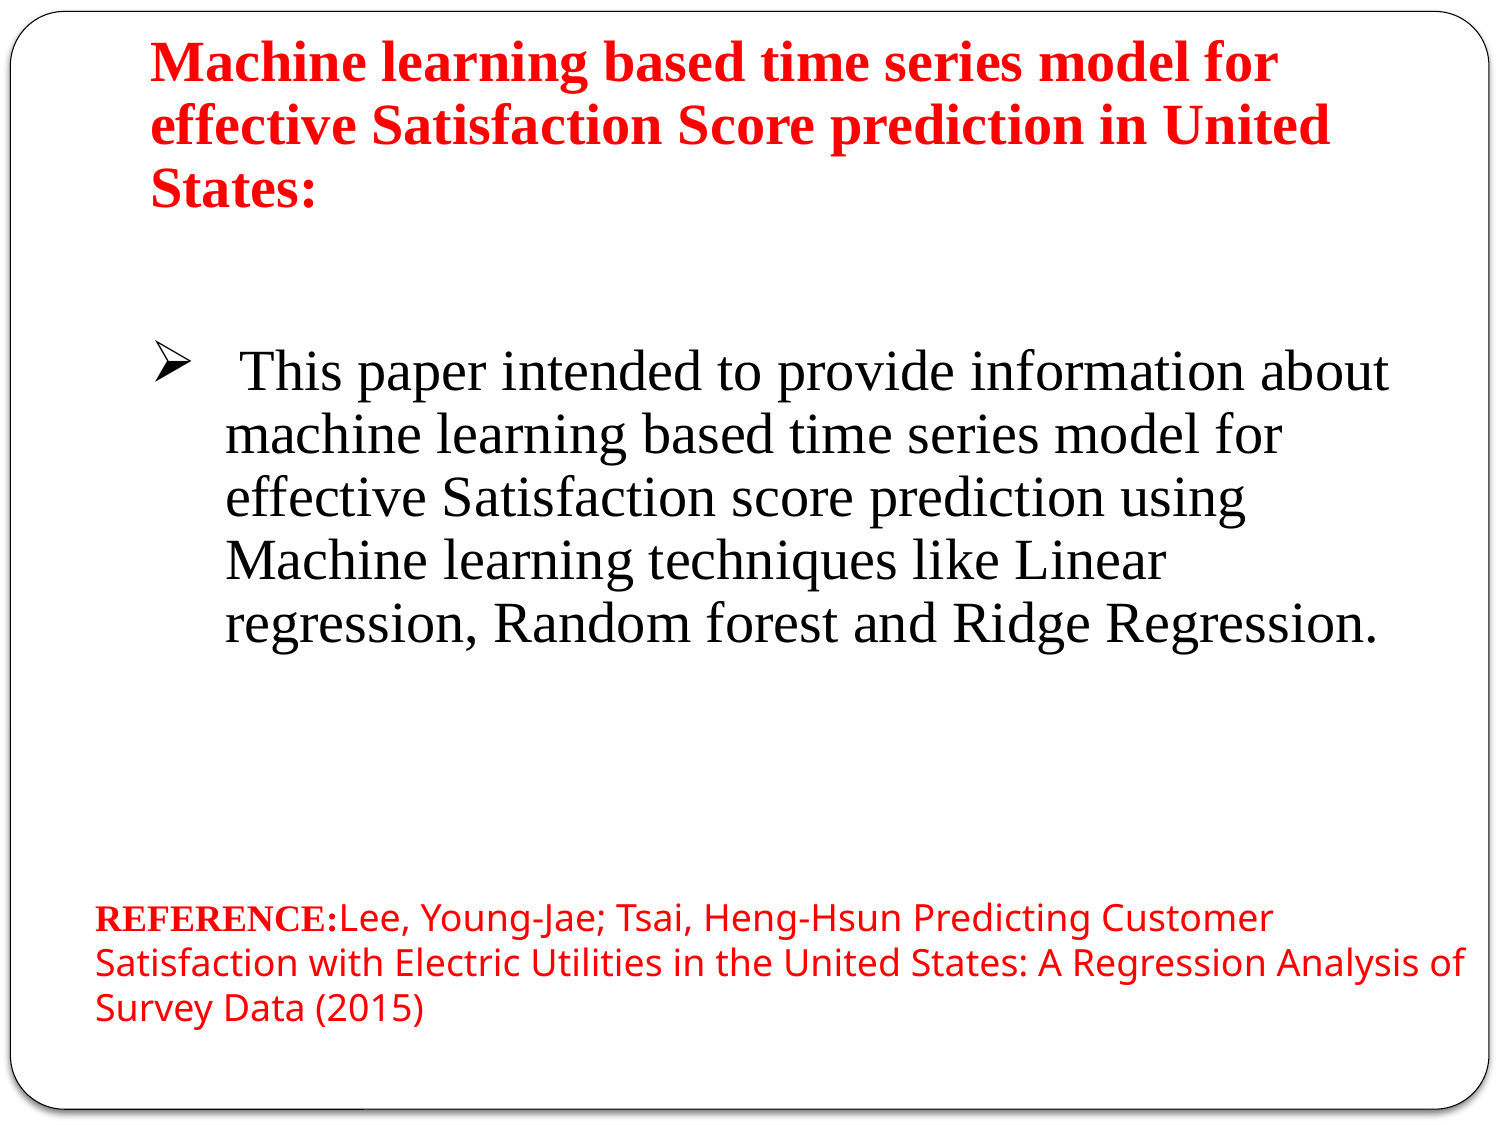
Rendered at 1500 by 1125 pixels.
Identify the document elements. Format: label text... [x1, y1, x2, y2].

title Machine learning based time series model for effective Satisfaction Score prediction in United States: [150, 87, 1425, 275]
text_box REFERENCE:Lee, Young-Jae; Tsai, Heng-Hsun Predicting Customer Satisfaction with Electric Utilities in the United States: A Regression Analysis of Survey Data (2015) [80, 886, 1495, 1037]
list This paper intended to provide information about machine learning based time series model for effective Satisfaction score prediction using Machine learning techniques like Linear regression, Random forest and Ridge Regression. [150, 340, 1425, 528]
